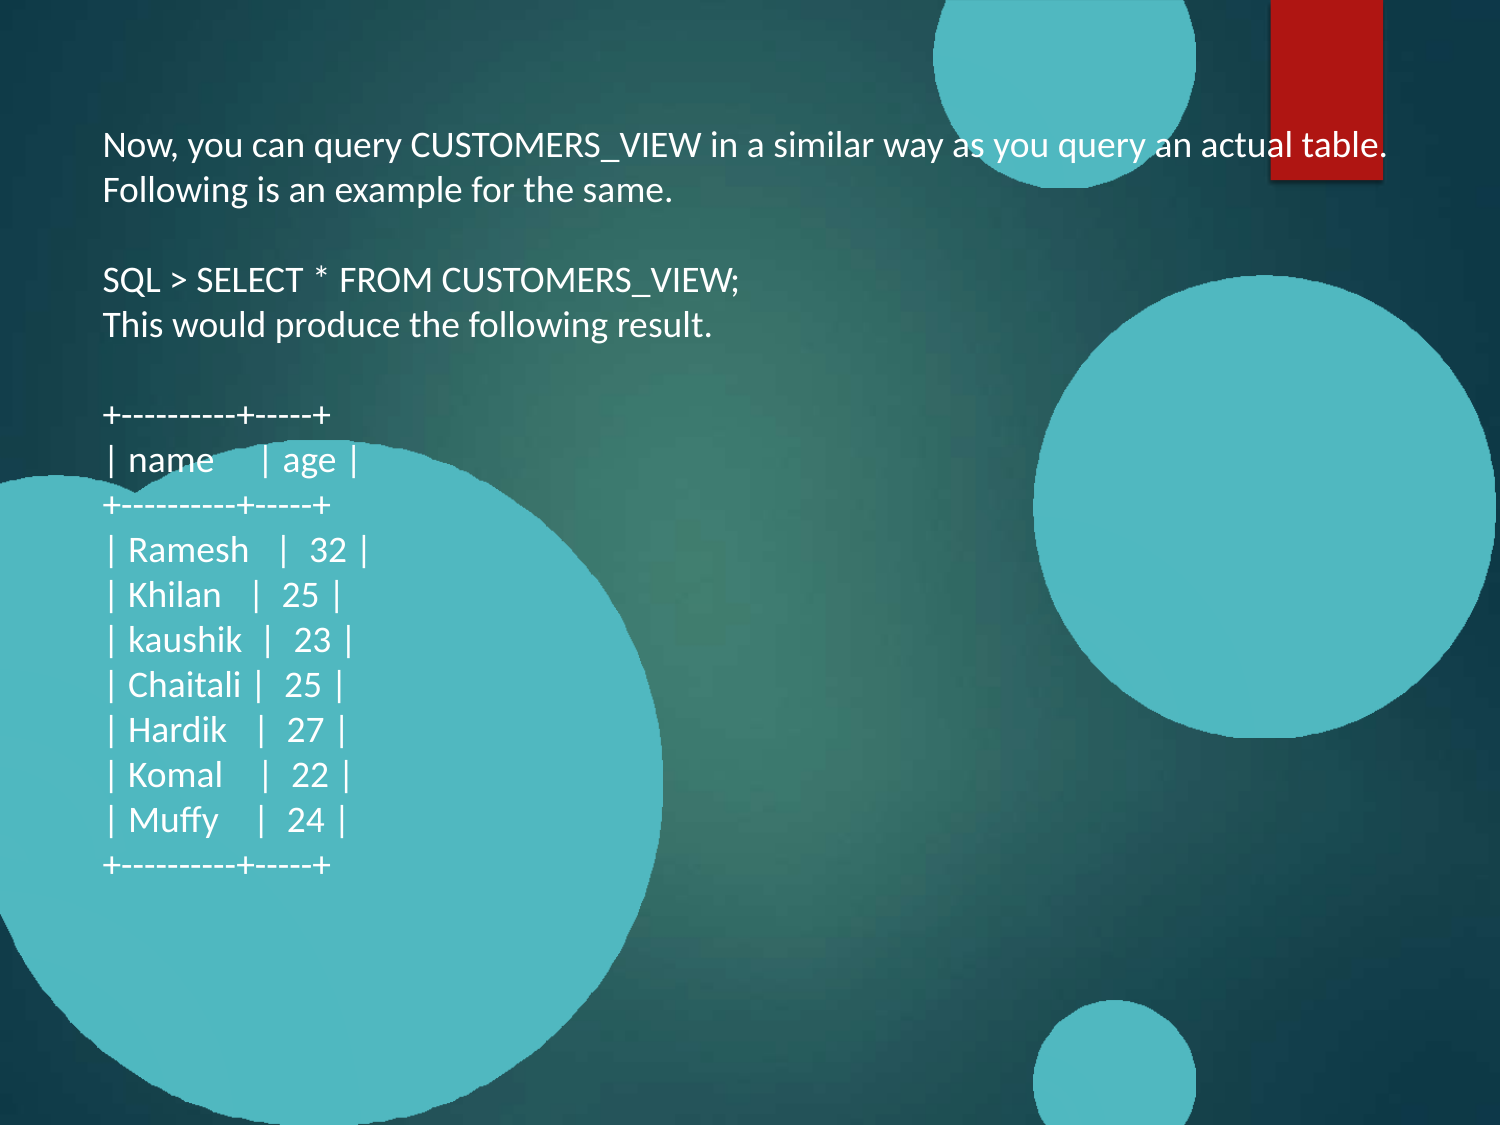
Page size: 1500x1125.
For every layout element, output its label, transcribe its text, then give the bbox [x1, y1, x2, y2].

text_box Now, you can query CUSTOMERS_VIEW in a similar way as you query an actual table. Following is an example for the same. SQL > SELECT * FROM CUSTOMERS_VIEW; This would produce the following result. +----------+-----+ | name | age | +----------+-----+ | Ramesh | 32 | | Khilan | 25 | | kaushik | 23 | | Chaitali | 25 | | Hardik | 27 | | Komal | 22 | | Muffy | 24 | +----------+-----+ [87, 112, 1425, 893]
picture [0, 0, 1500, 1125]
